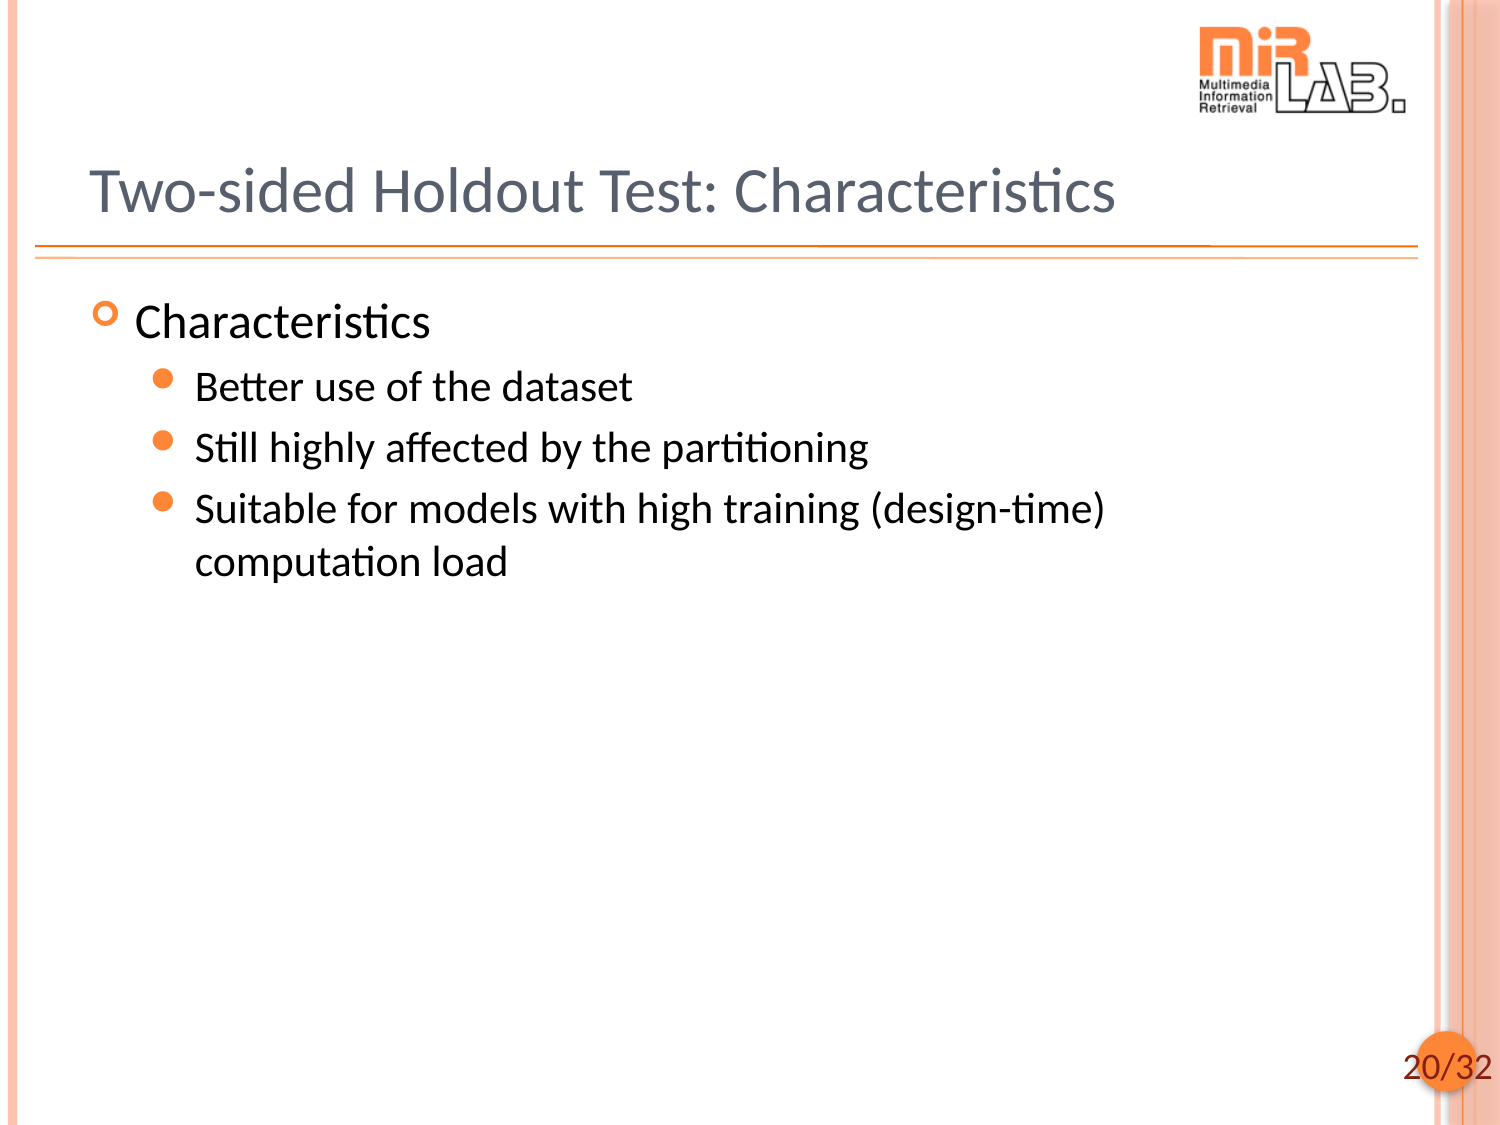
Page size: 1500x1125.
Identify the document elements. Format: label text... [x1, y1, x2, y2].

picture [1195, 22, 1408, 118]
list Characteristics Better use of the dataset Still highly affected by the partitioning Suitable for models with high training (design-time) computation load [75, 281, 1300, 1062]
title Two-sided Holdout Test: Characteristics [75, 45, 1372, 233]
